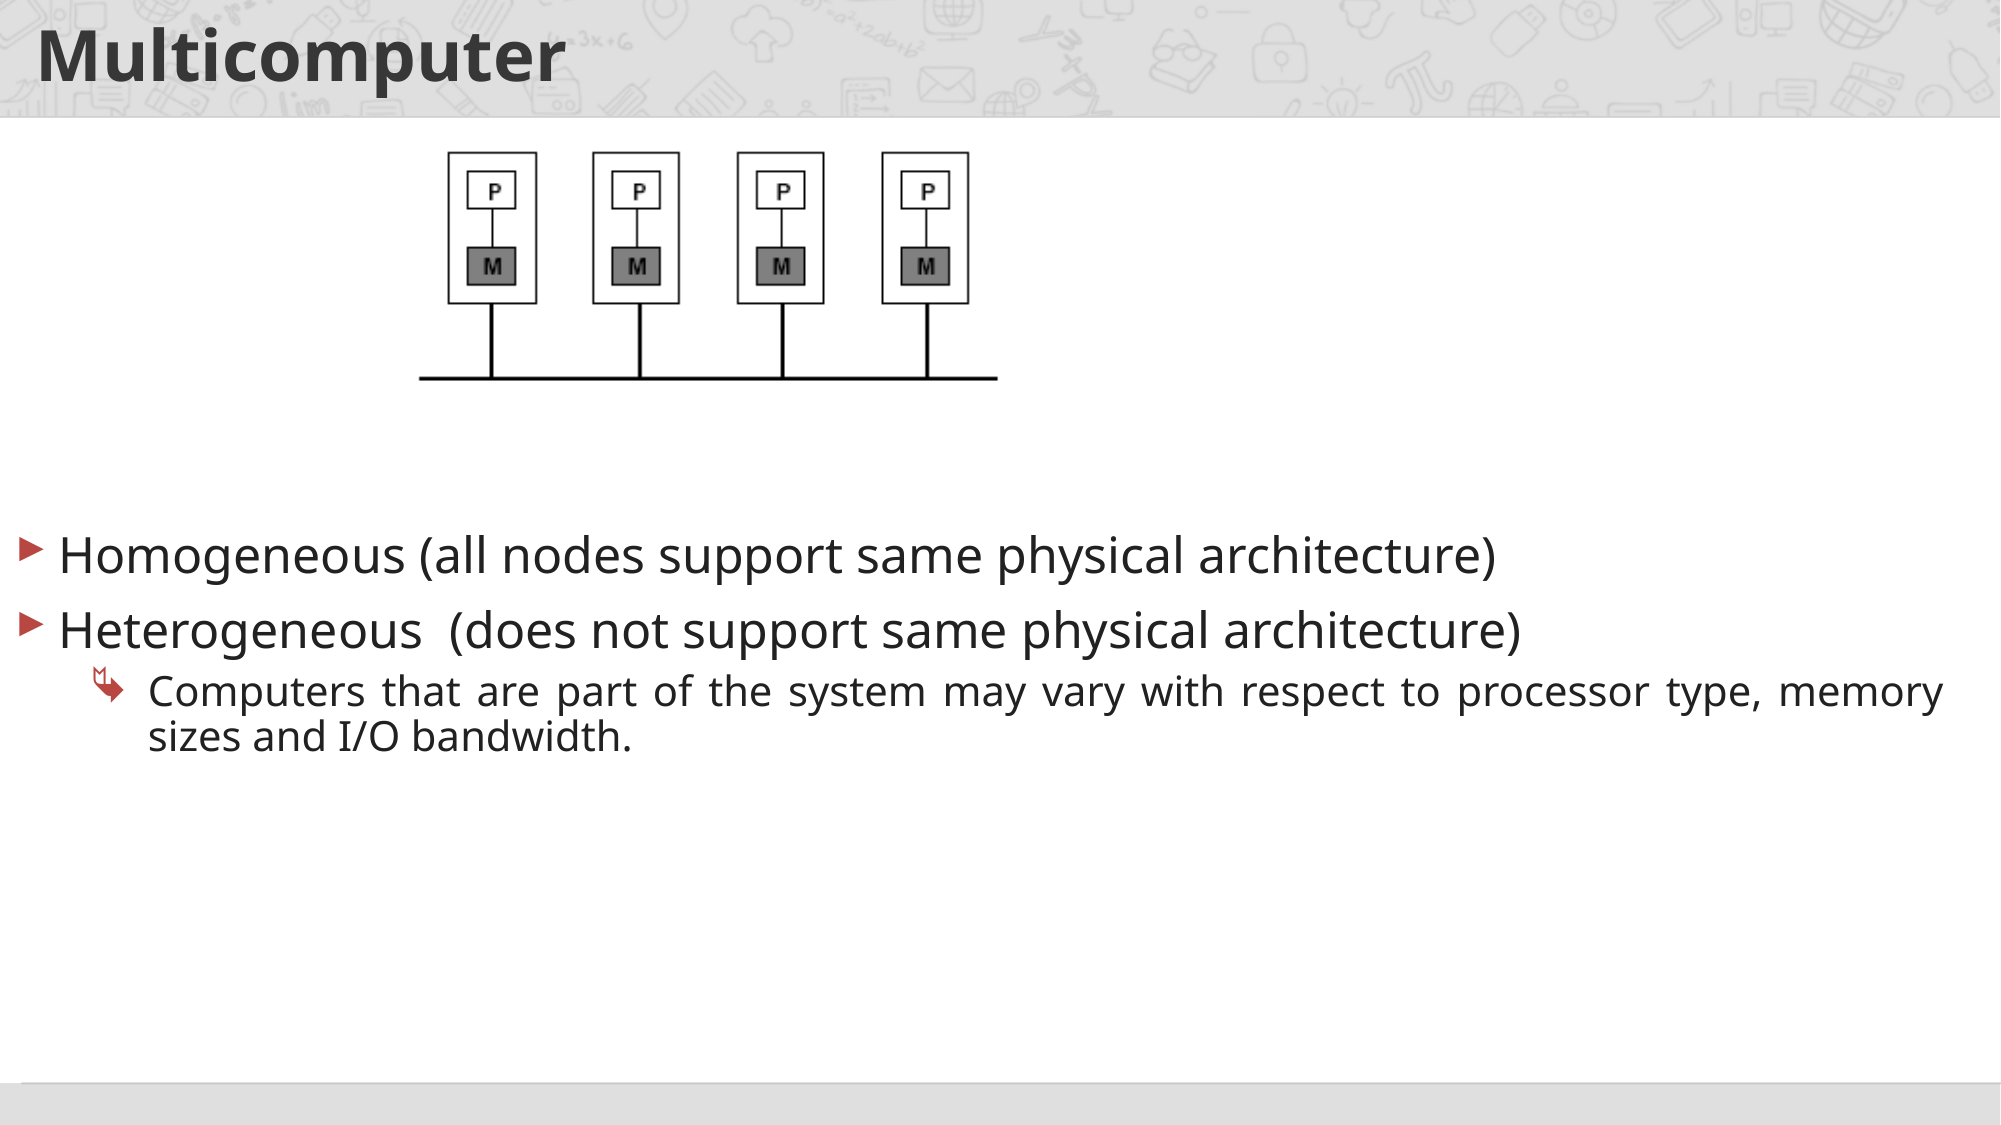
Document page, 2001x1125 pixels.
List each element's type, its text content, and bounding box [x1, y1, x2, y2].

title Multicomputer [0, 0, 2000, 117]
list Homogeneous (all nodes support same physical architecture) Heterogeneous (does not support same physical architecture) Computers that are part of the system may vary with respect to processor type, memory sizes and I/O bandwidth. [0, 143, 1960, 1059]
picture [393, 143, 1019, 394]
